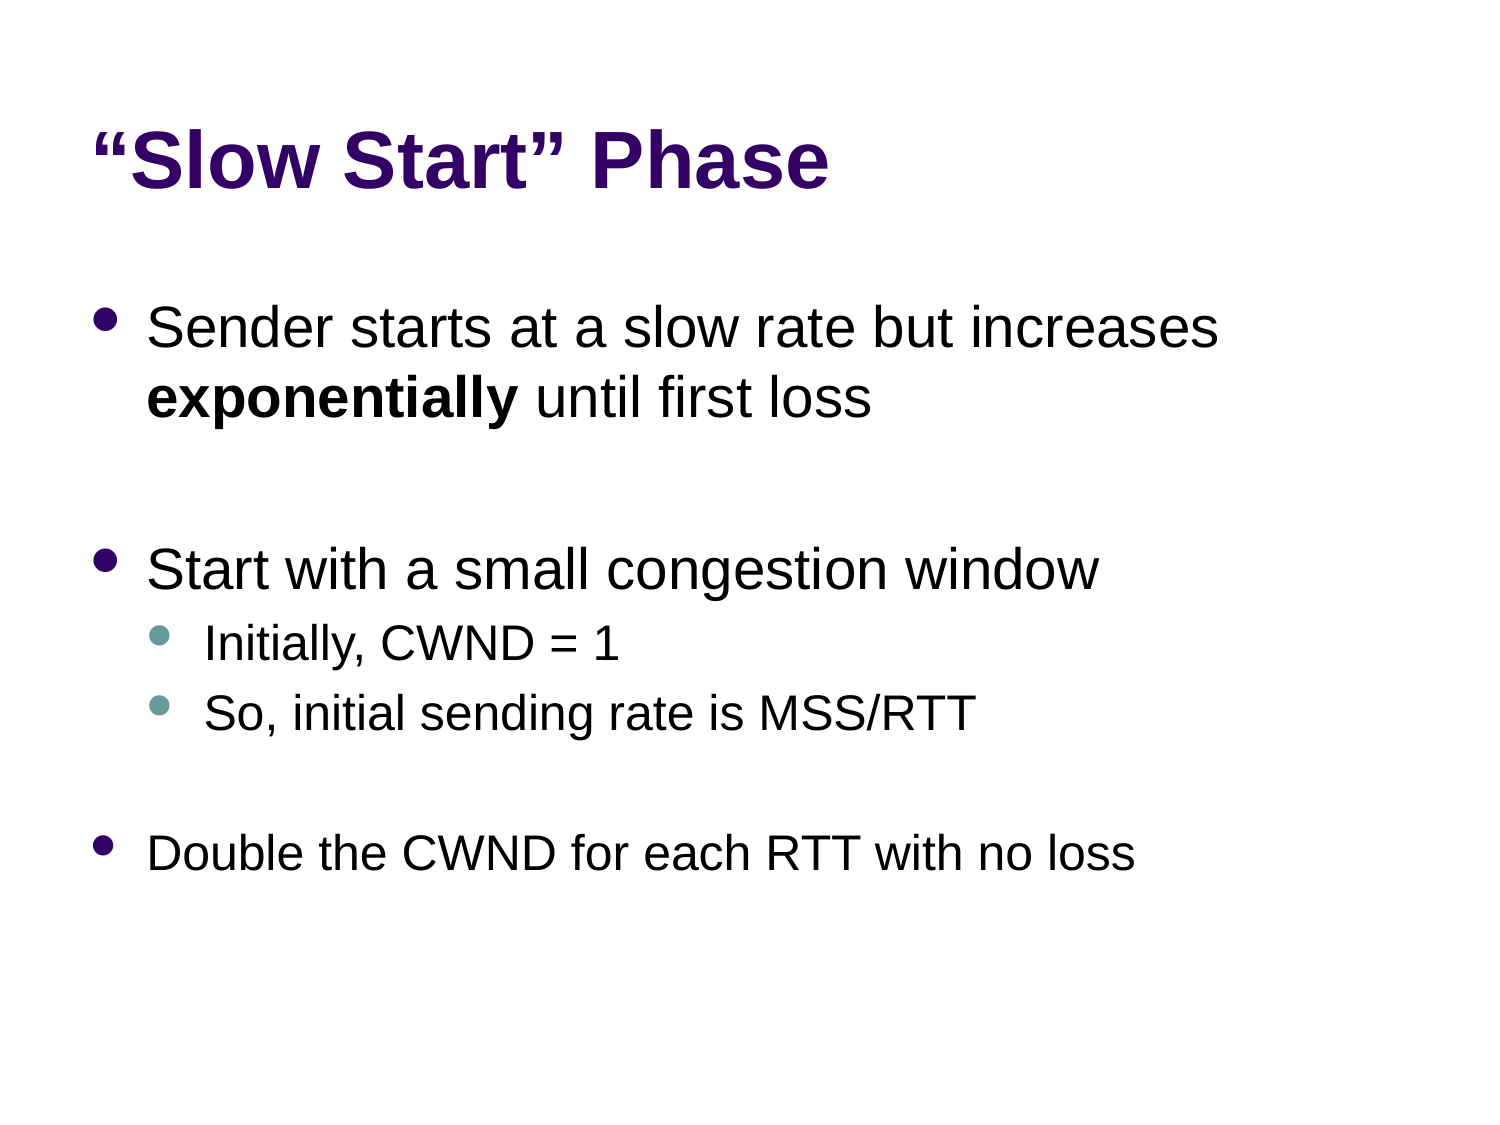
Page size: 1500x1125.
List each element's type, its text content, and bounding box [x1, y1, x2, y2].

list Sender starts at a slow rate but increases exponentially until first loss Start with a small congestion window Initially, CWND = 1 So, initial sending rate is MSS/RTT Double the CWND for each RTT with no loss [75, 282, 1425, 1006]
title “Slow Start” Phase [75, 20, 1425, 213]
